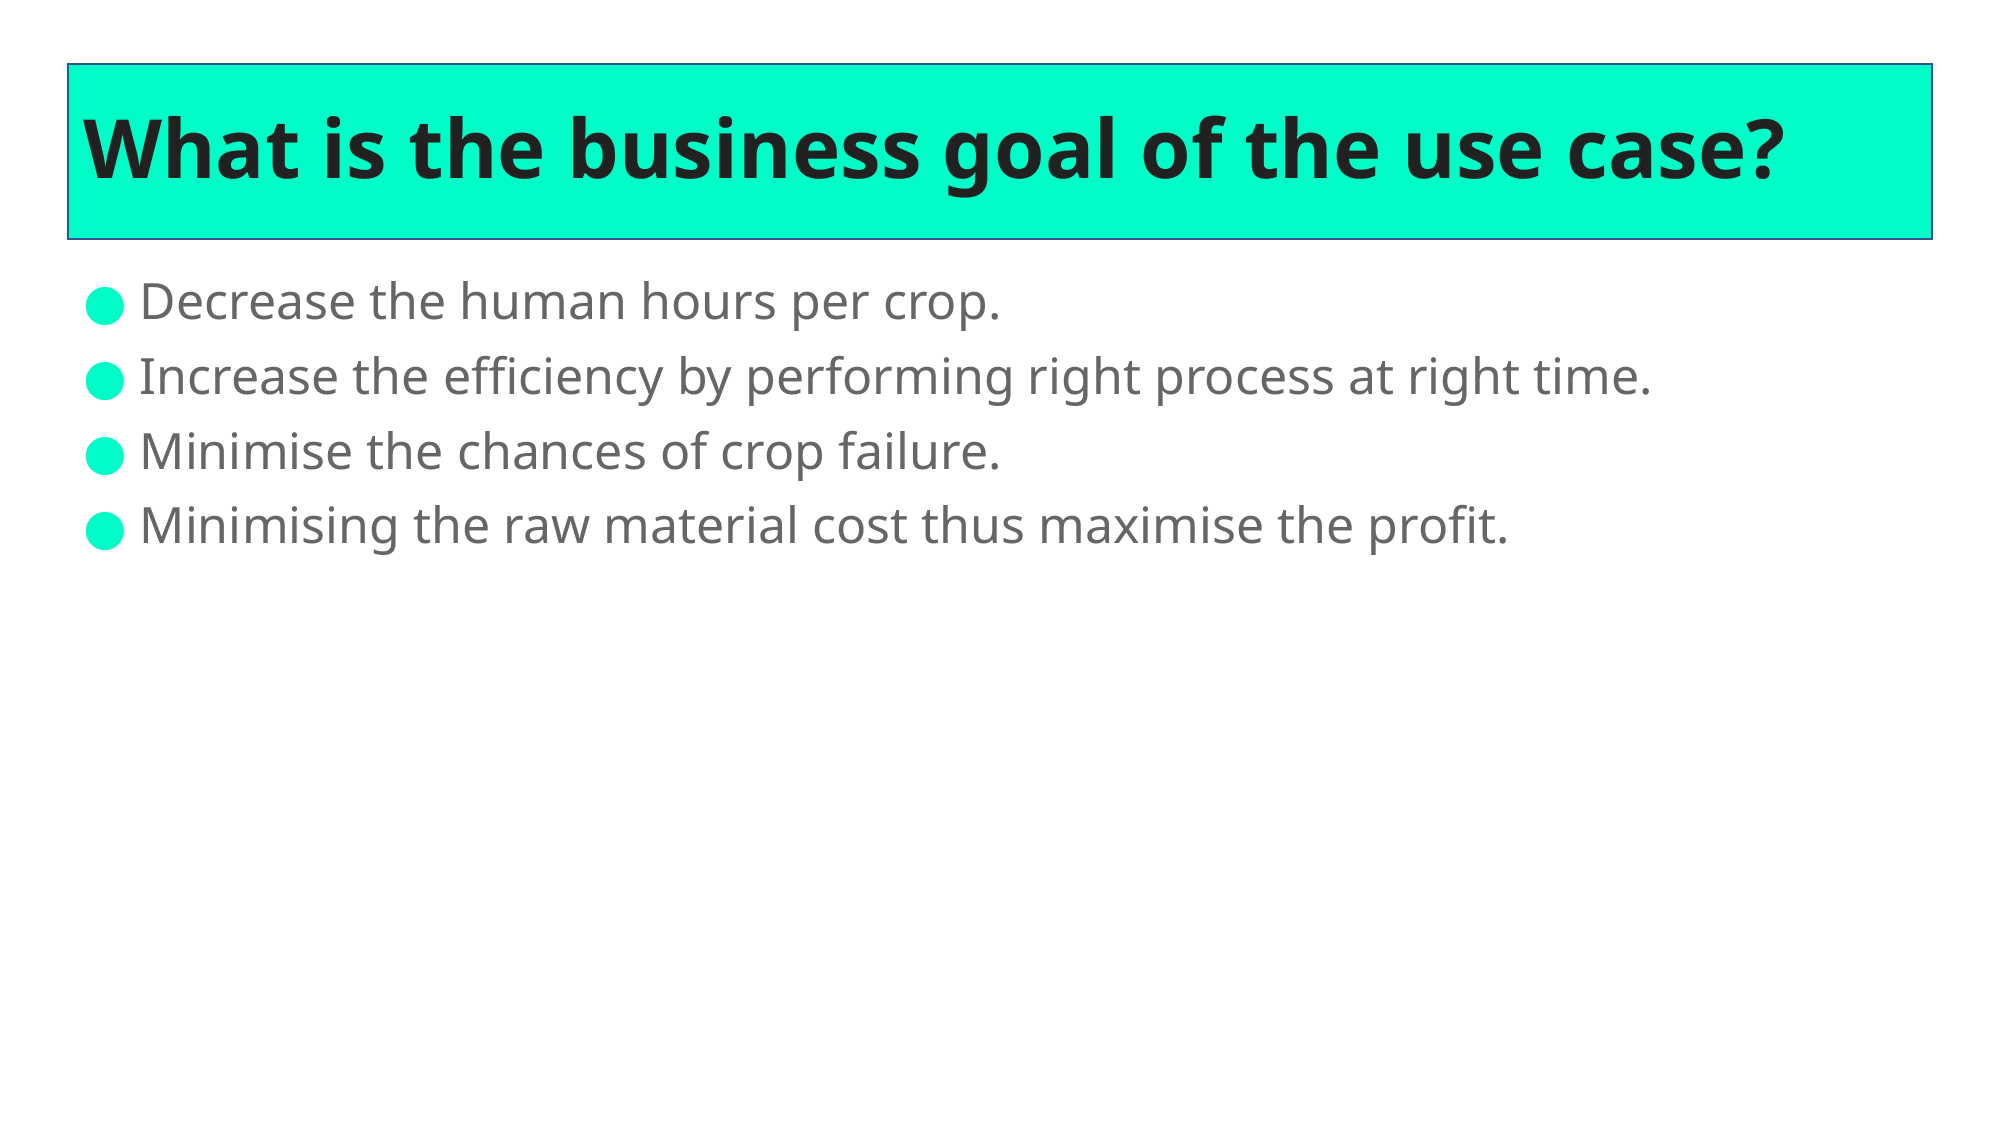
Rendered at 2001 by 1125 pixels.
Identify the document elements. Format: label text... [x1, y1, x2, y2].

list Decrease the human hours per crop. Increase the efficiency by performing right process at right time. Minimise the chances of crop failure. Minimising the raw material cost thus maximise the profit. [68, 268, 1932, 1000]
title What is the business goal of the use case? [68, 64, 1932, 240]
